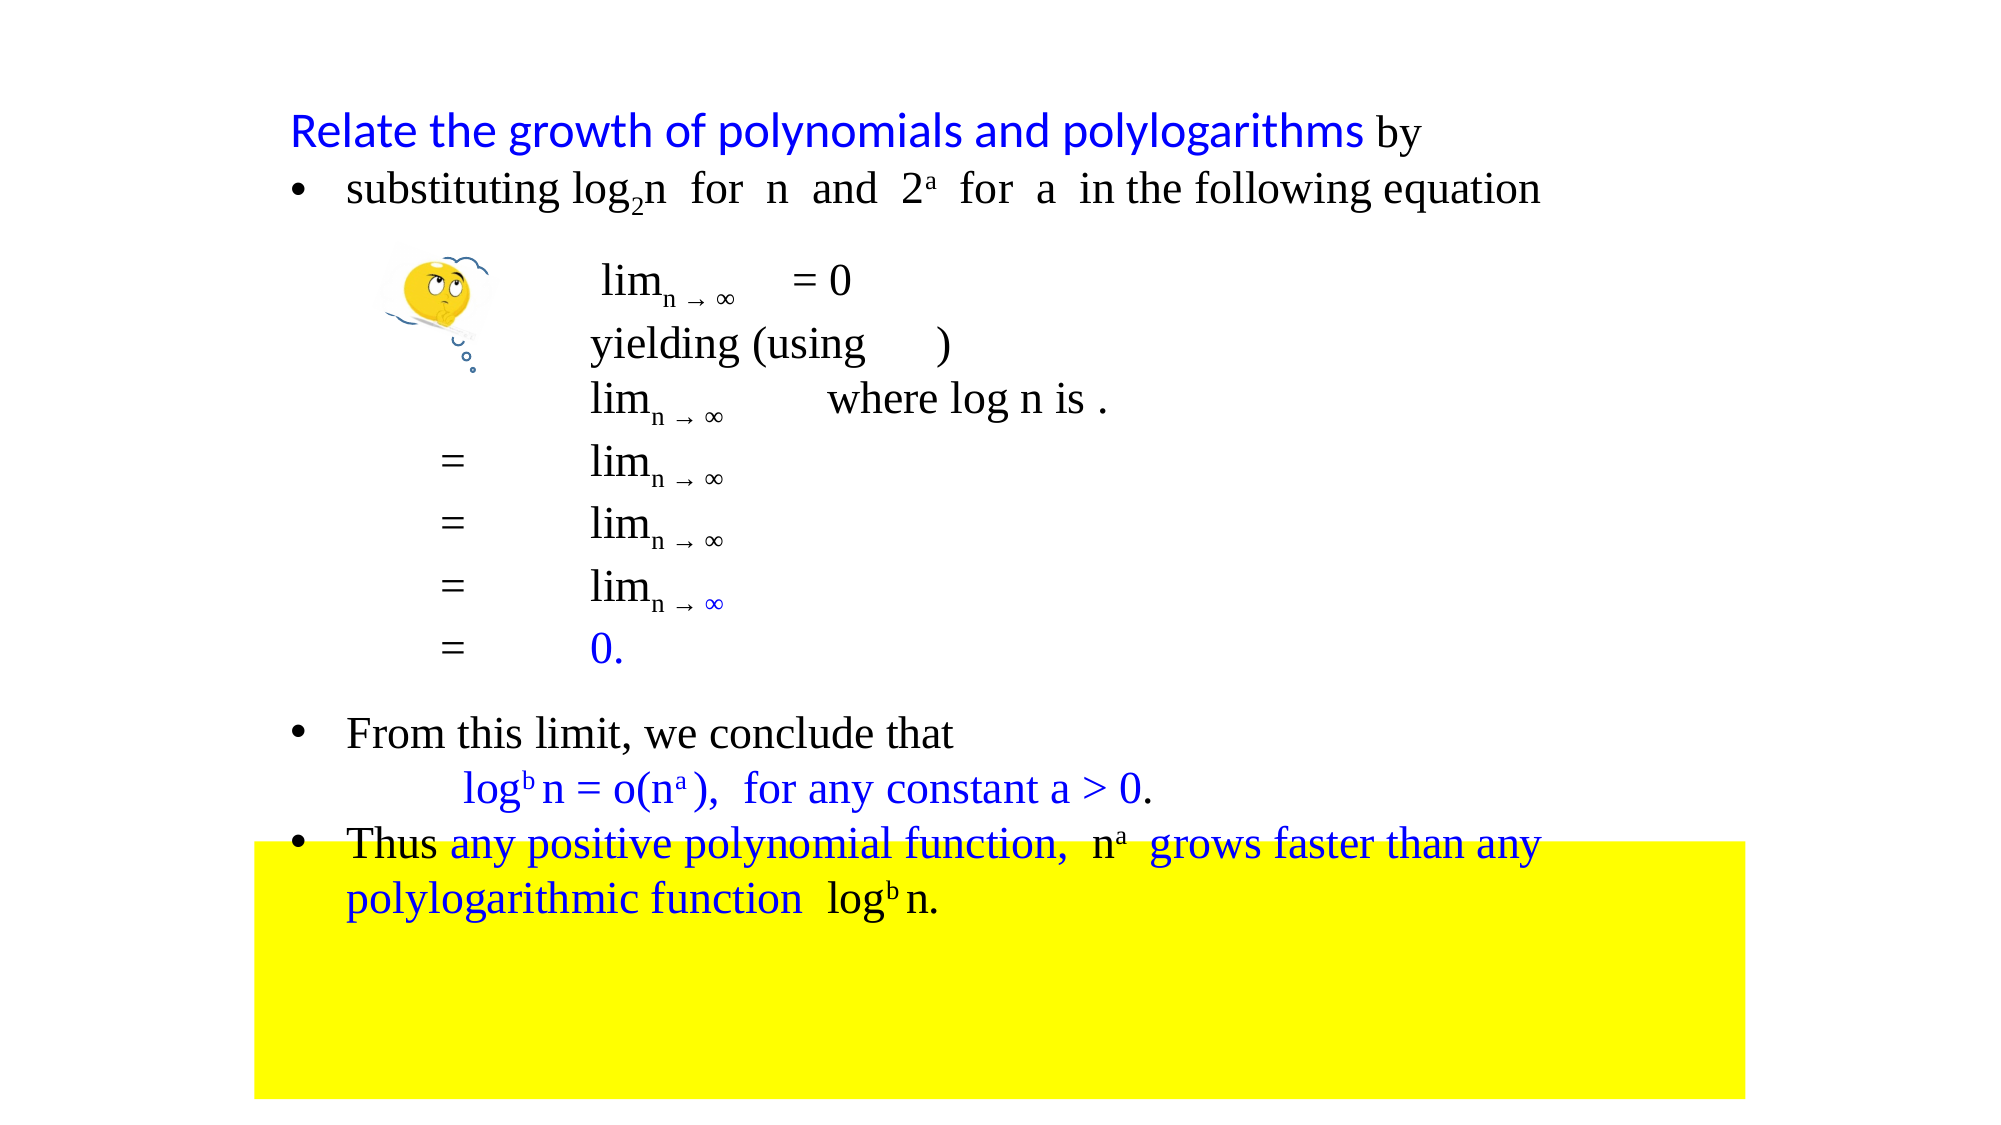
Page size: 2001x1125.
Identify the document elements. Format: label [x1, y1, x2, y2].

text_box [469, 366, 476, 373]
text_box [451, 337, 465, 347]
picture [373, 242, 499, 344]
text_box [461, 351, 472, 362]
text_box [254, 841, 1746, 1100]
